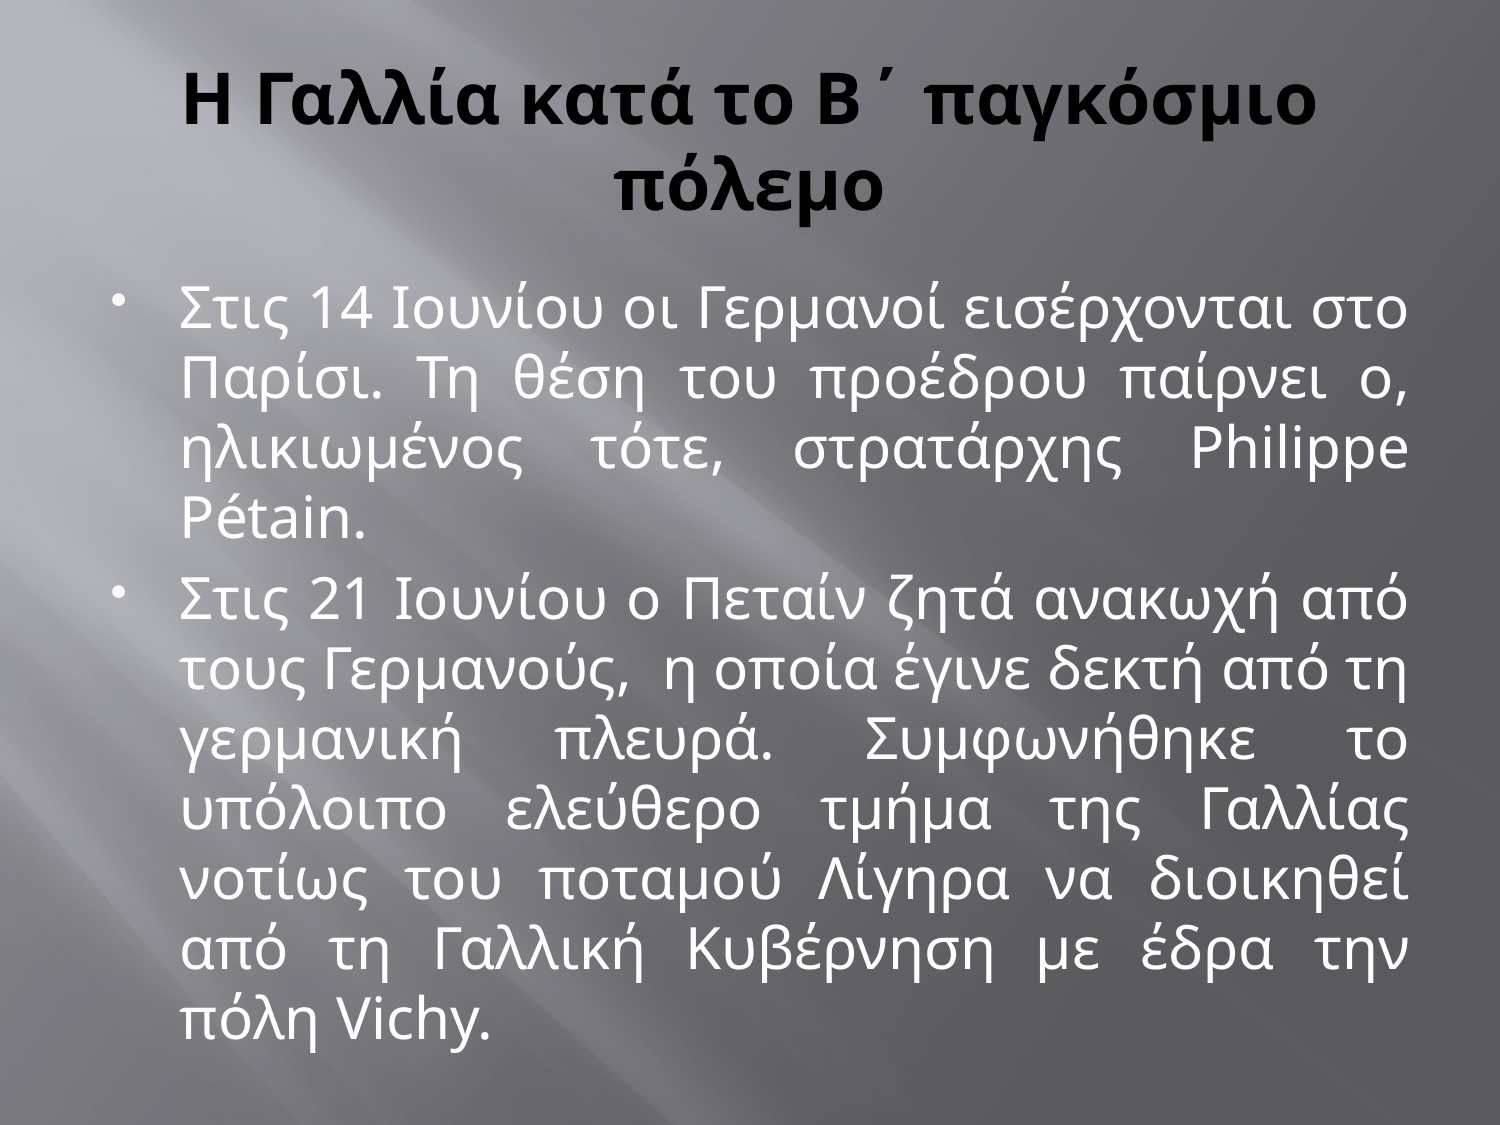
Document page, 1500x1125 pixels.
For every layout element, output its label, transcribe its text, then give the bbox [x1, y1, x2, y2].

title Η Γαλλία κατά το Β΄ παγκόσμιο πόλεμο [75, 45, 1425, 233]
list Στις 14 Ιουνίου οι Γερμανοί εισέρχονται στο Παρίσι. Τη θέση του προέδρου παίρνει ο, ηλικιωμένος τότε, στρατάρχης Philippe Pétain. Στις 21 Ιουνίου ο Πεταίν ζητά ανακωχή από τους Γερμανούς, η οποία έγινε δεκτή από τη γερμανική πλευρά. Συμφωνήθηκε το υπόλοιπο ελεύθερο τμήμα της Γαλλίας νοτίως του ποταμού Λίγηρα να διοικηθεί από τη Γαλλική Κυβέρνηση με έδρα την πόλη Vichy. [75, 262, 1425, 1035]
